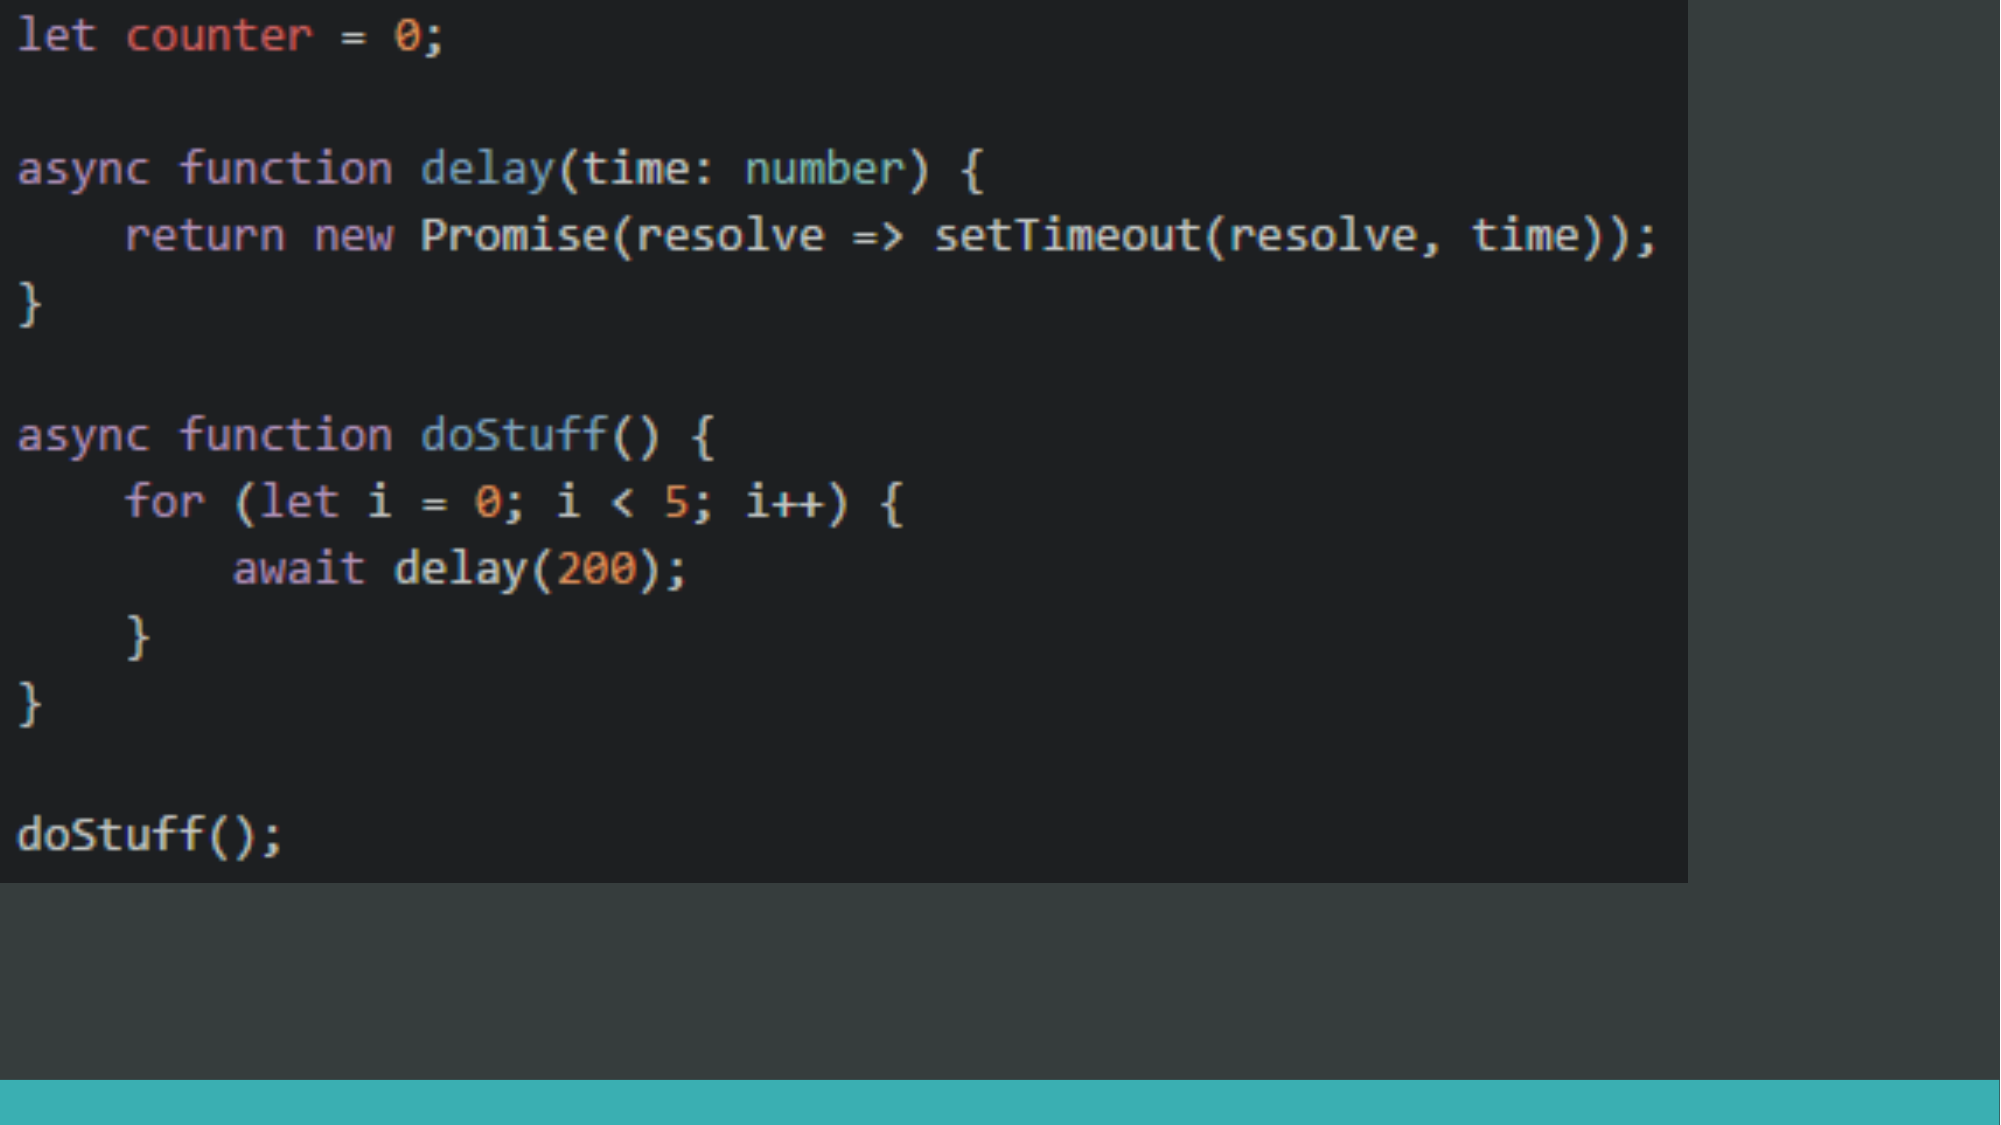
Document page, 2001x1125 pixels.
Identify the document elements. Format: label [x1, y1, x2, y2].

picture [0, 0, 1688, 883]
